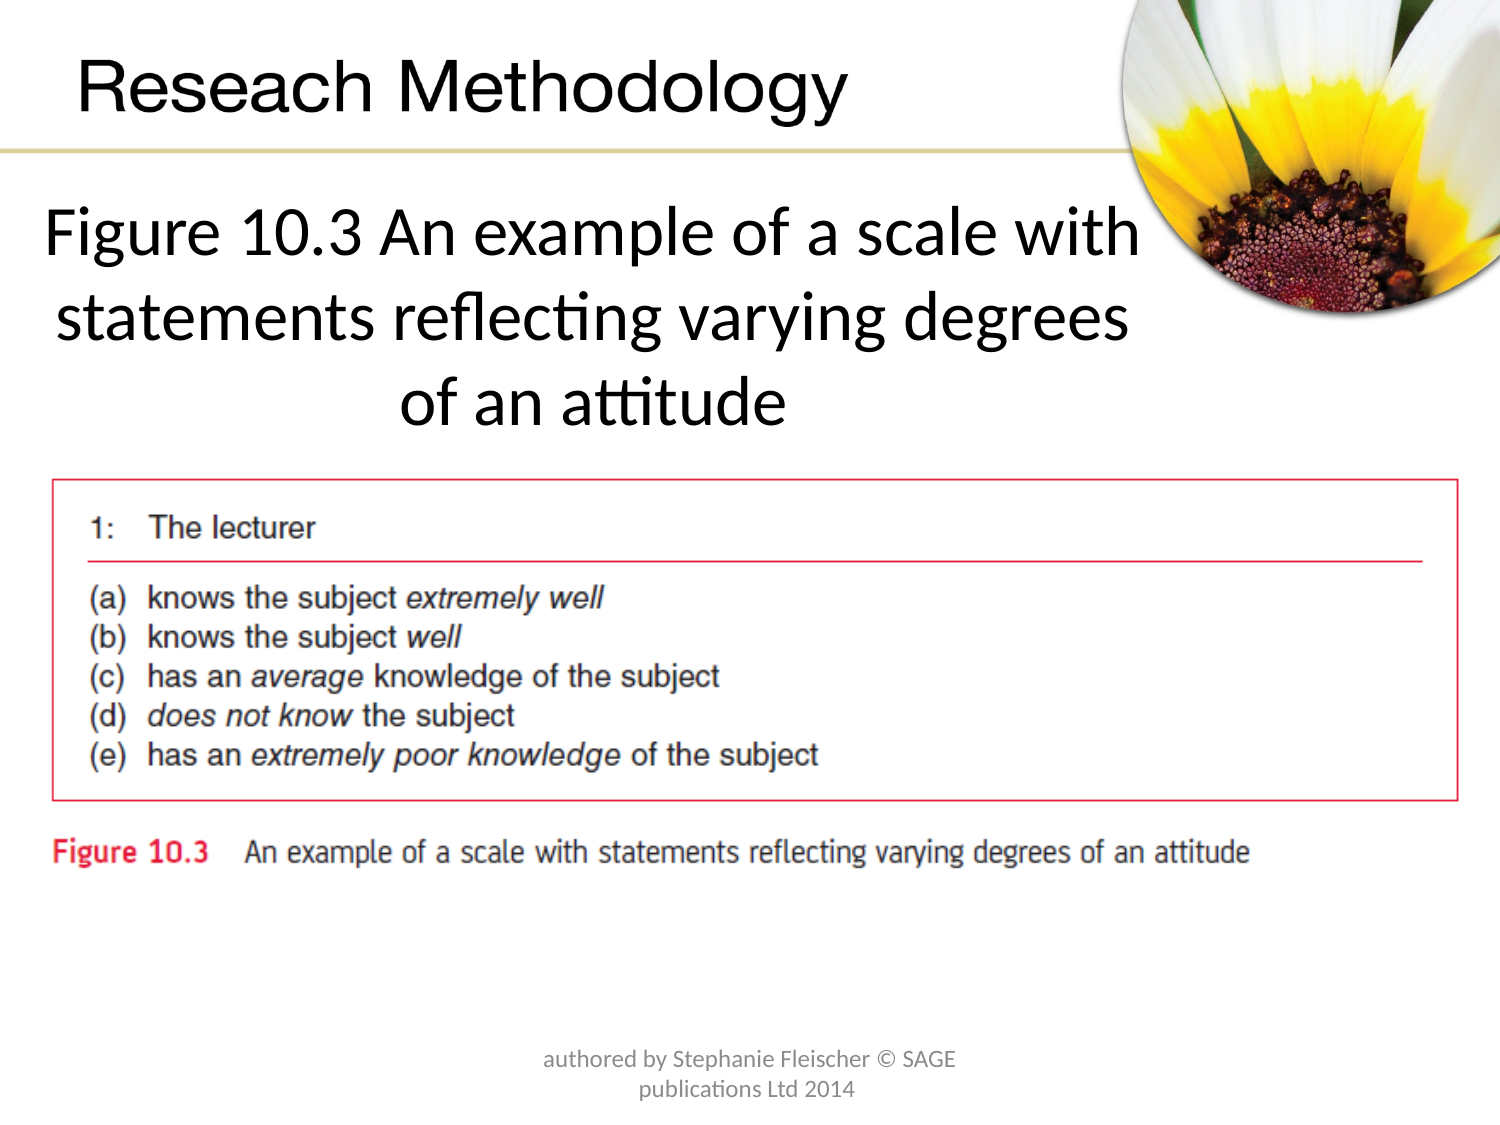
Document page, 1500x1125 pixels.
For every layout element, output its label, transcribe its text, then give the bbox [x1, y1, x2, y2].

picture [0, 0, 1500, 1125]
footer authored by Stephanie Fleischer © SAGE publications Ltd 2014 [512, 1042, 988, 1103]
title Figure 10.3 An example of a scale with statements reflecting varying degrees of an attitude [12, 187, 1176, 438]
